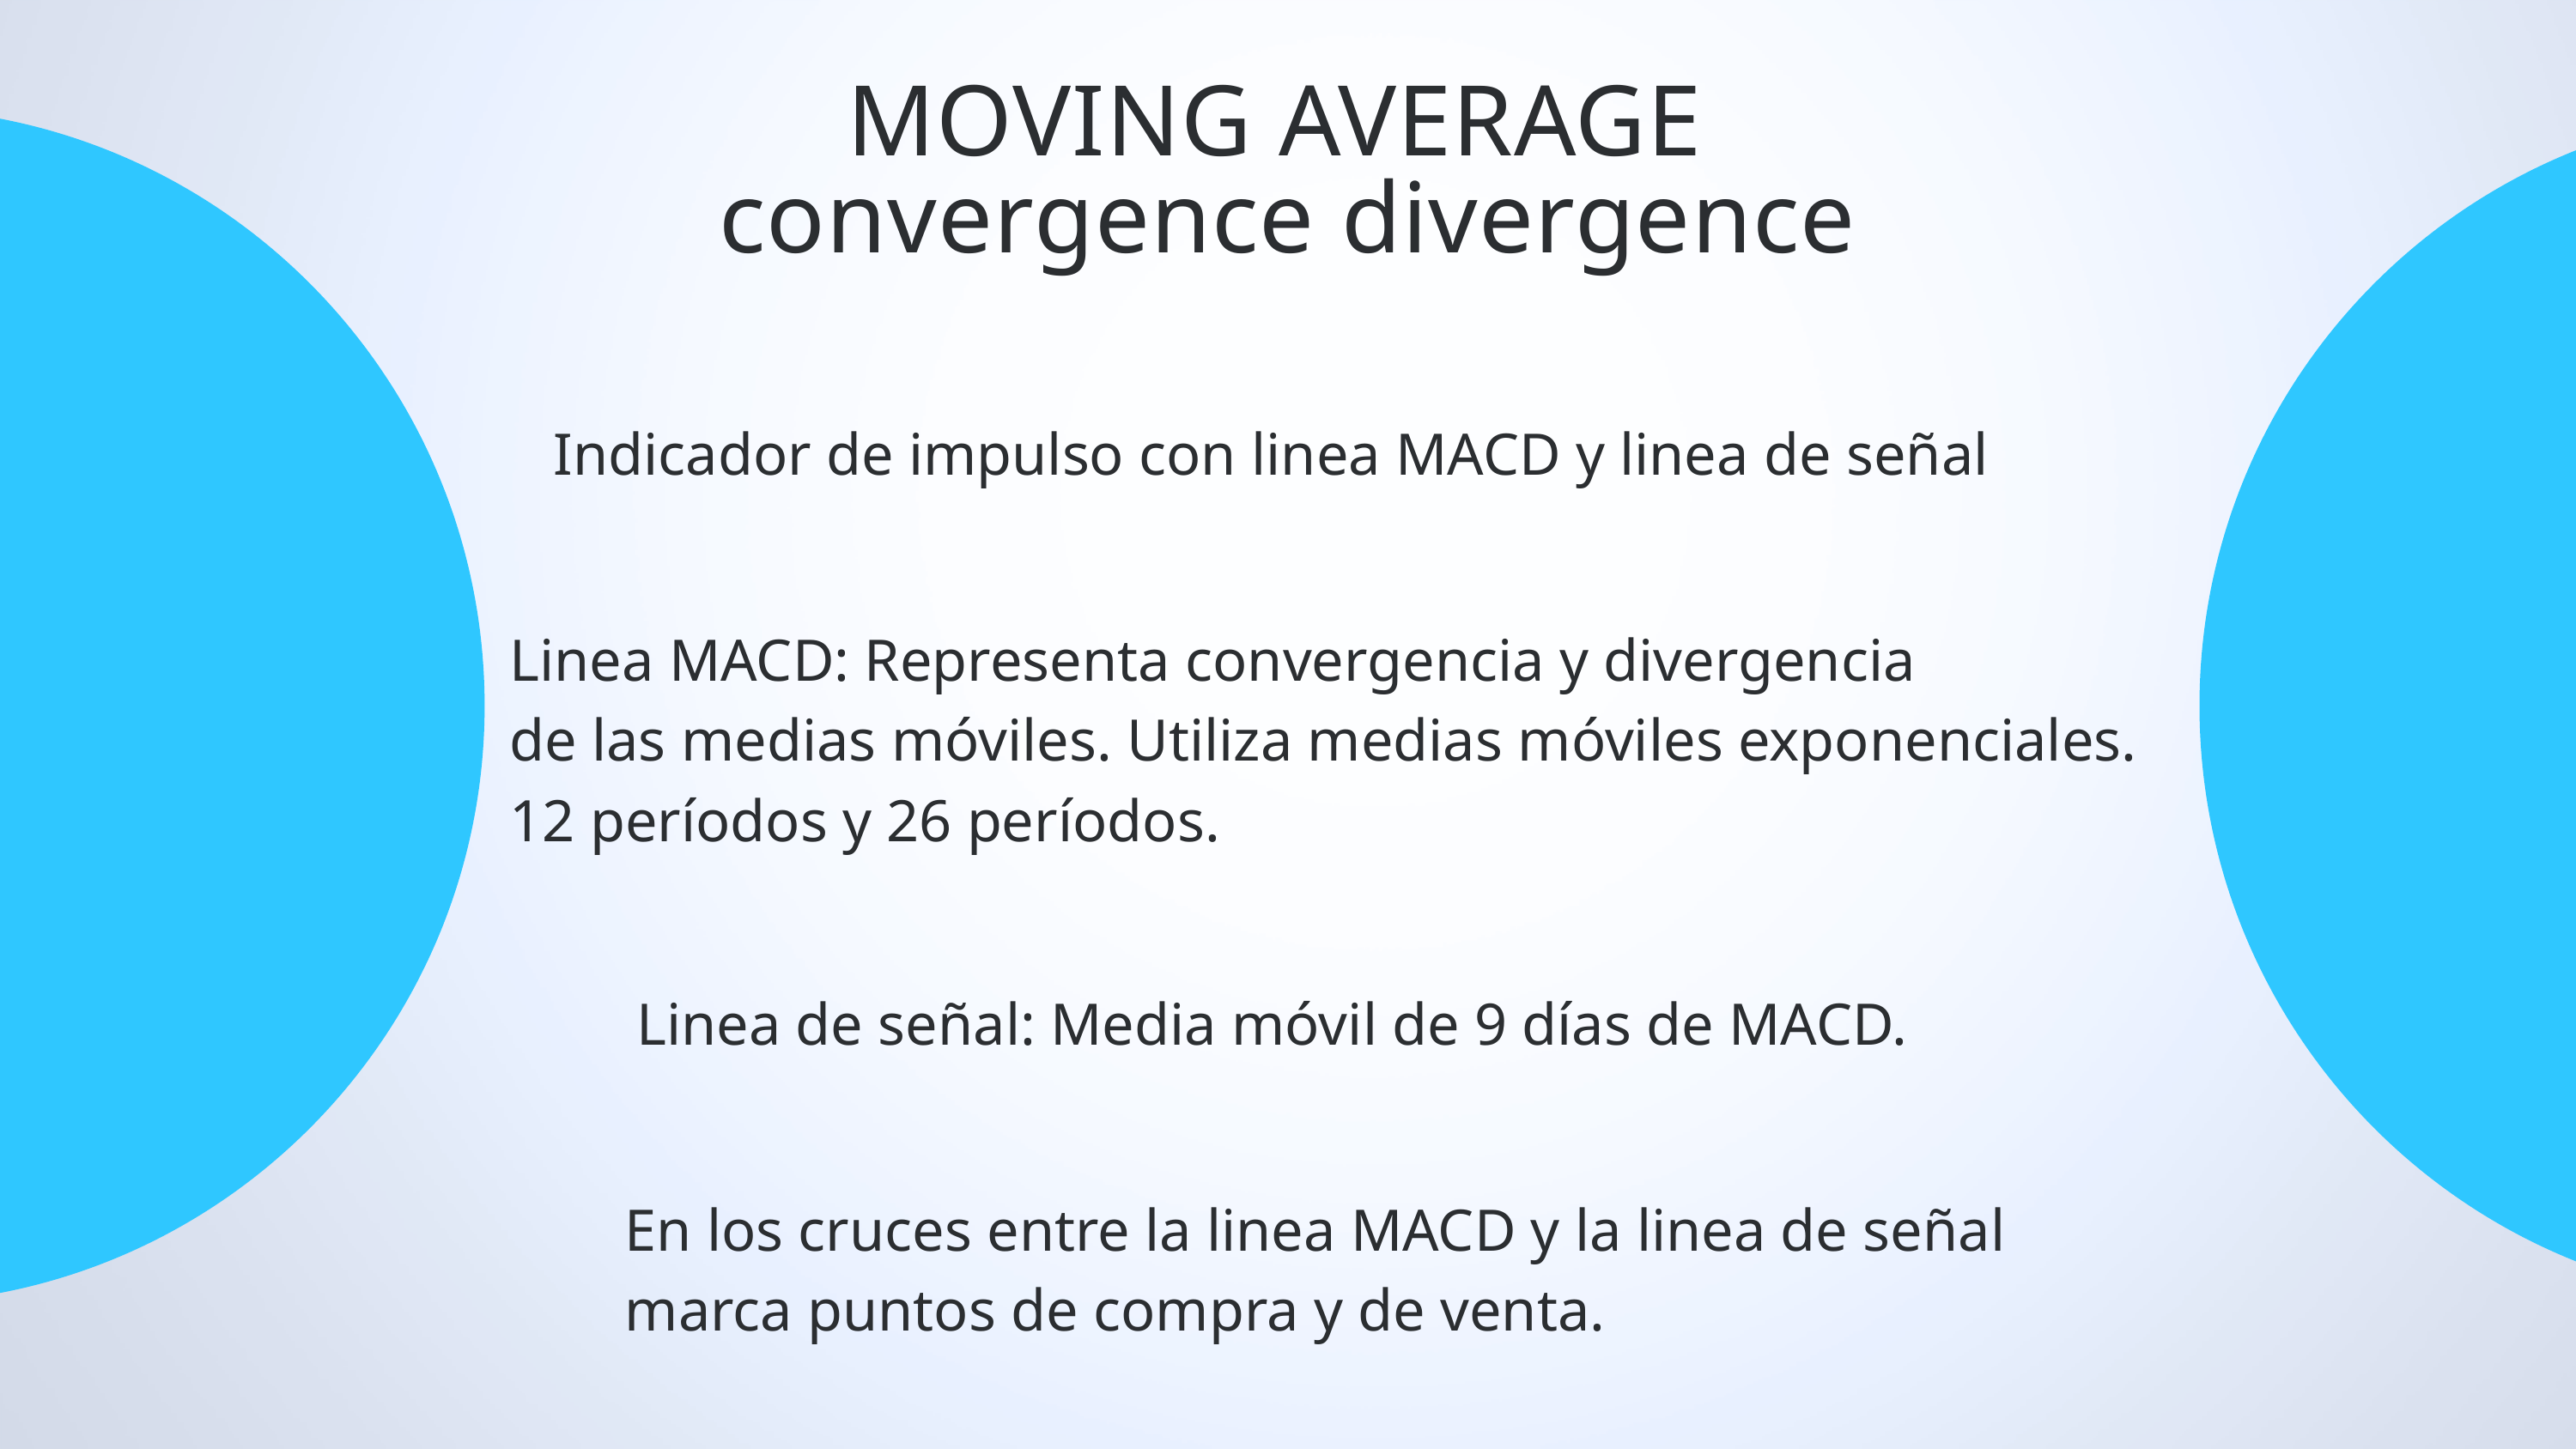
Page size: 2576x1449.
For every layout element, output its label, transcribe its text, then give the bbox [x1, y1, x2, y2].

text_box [2199, 107, 2576, 1304]
text_box Indicador de impulso con linea MACD y linea de señal [553, 406, 2023, 487]
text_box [0, 107, 485, 1304]
text_box En los cruces entre la linea MACD y la linea de señal marca puntos de compra y de venta. [624, 1182, 2060, 1343]
text_box [0, 0, 2576, 1449]
text_box MOVING AVERAGE convergence divergence [544, 76, 2032, 273]
text_box Linea de señal: Media móvil de 9 días de MACD. [636, 976, 1940, 1057]
text_box Linea MACD: Representa convergencia y divergencia de las medias móviles. Utiliza medias móviles exponenciales. 12 períodos y 26 períodos. [509, 612, 2175, 853]
